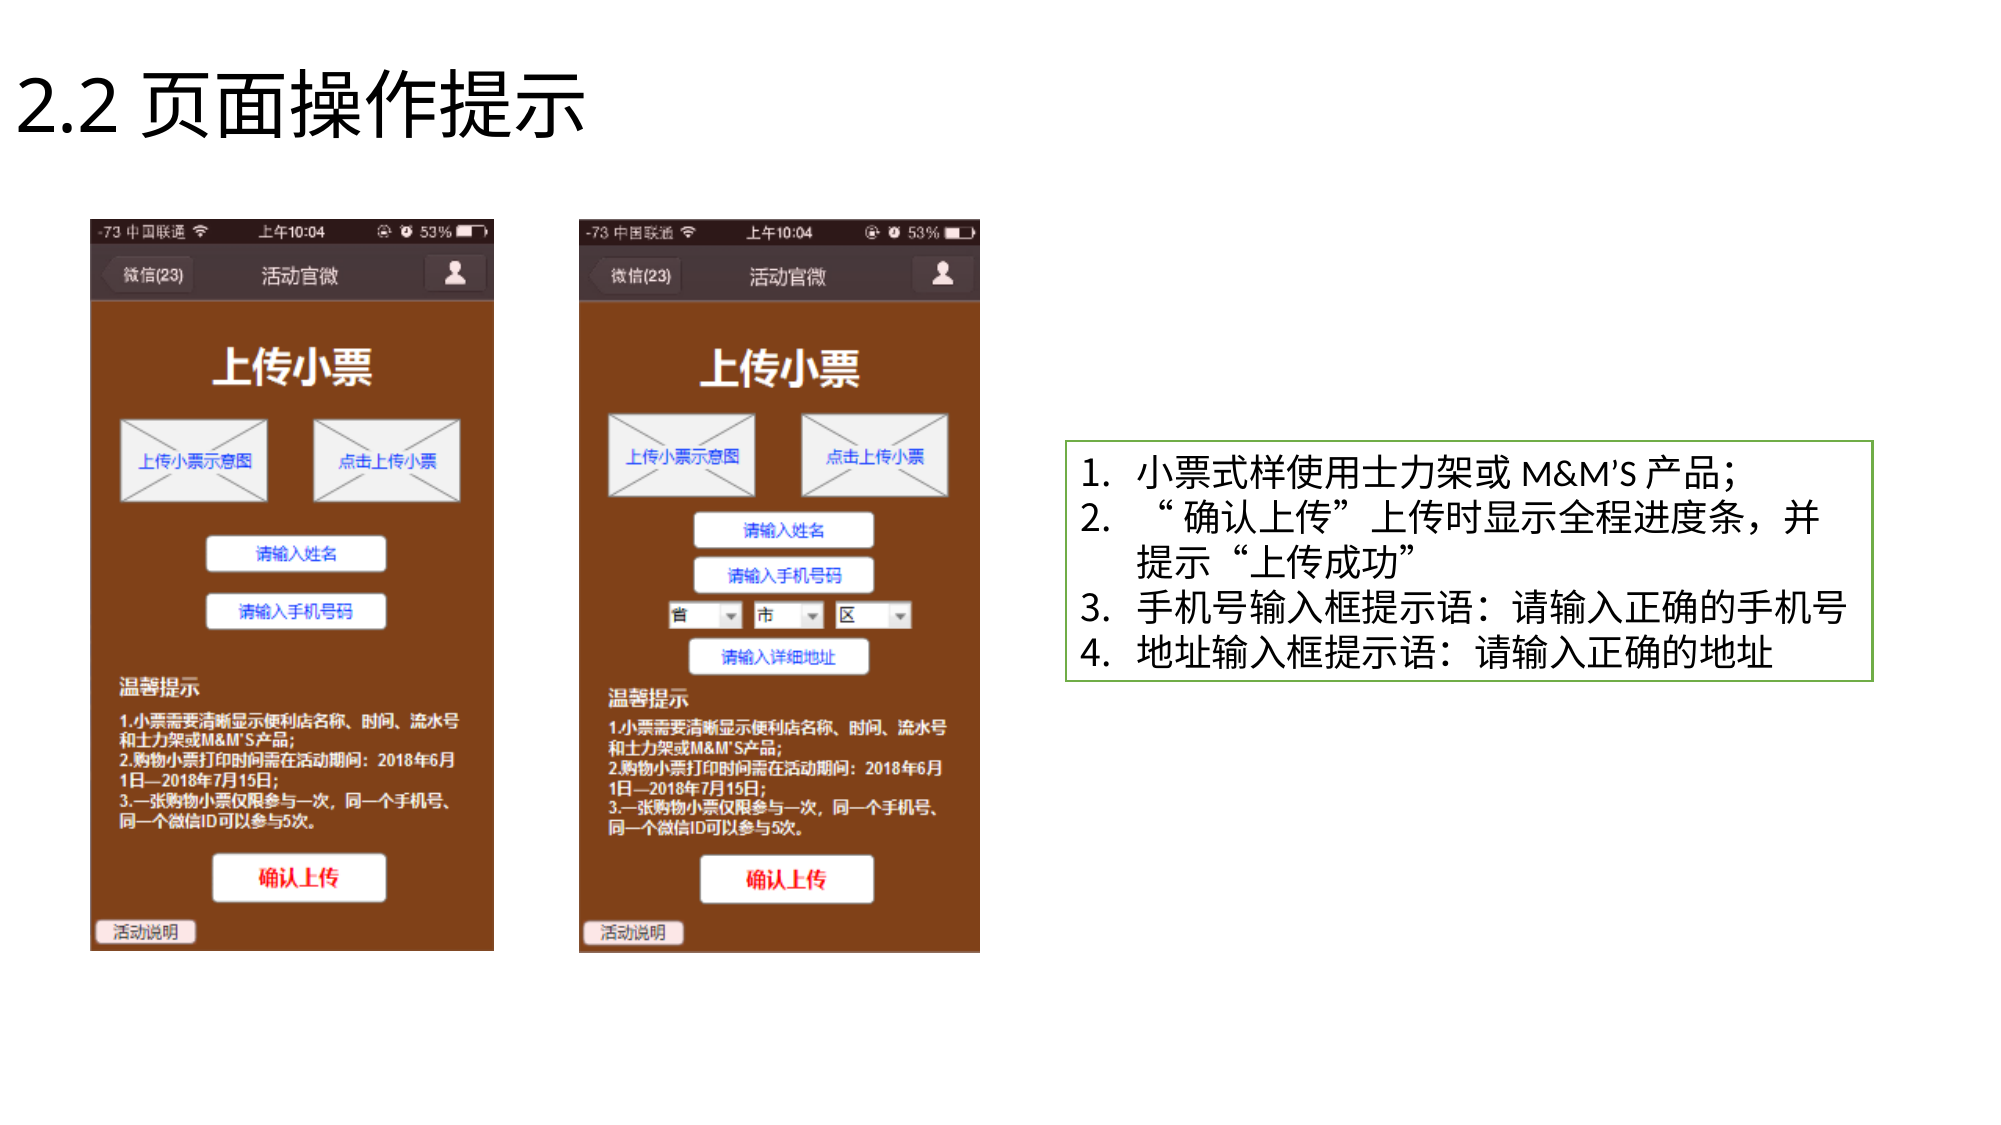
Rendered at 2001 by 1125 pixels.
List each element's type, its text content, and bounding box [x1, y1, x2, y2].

title 2.2页面操作提示 [0, 0, 1725, 218]
text_box 小票式样使用士力架或M&M’S产品； “确认上传”上传时显示全程进度条，并提示“上传成功” 手机号输入框提示语：请输入正确的手机号 地址输入框提示语：请输入正确的地址 [1065, 440, 1874, 682]
picture [90, 219, 494, 951]
picture [579, 219, 980, 953]
